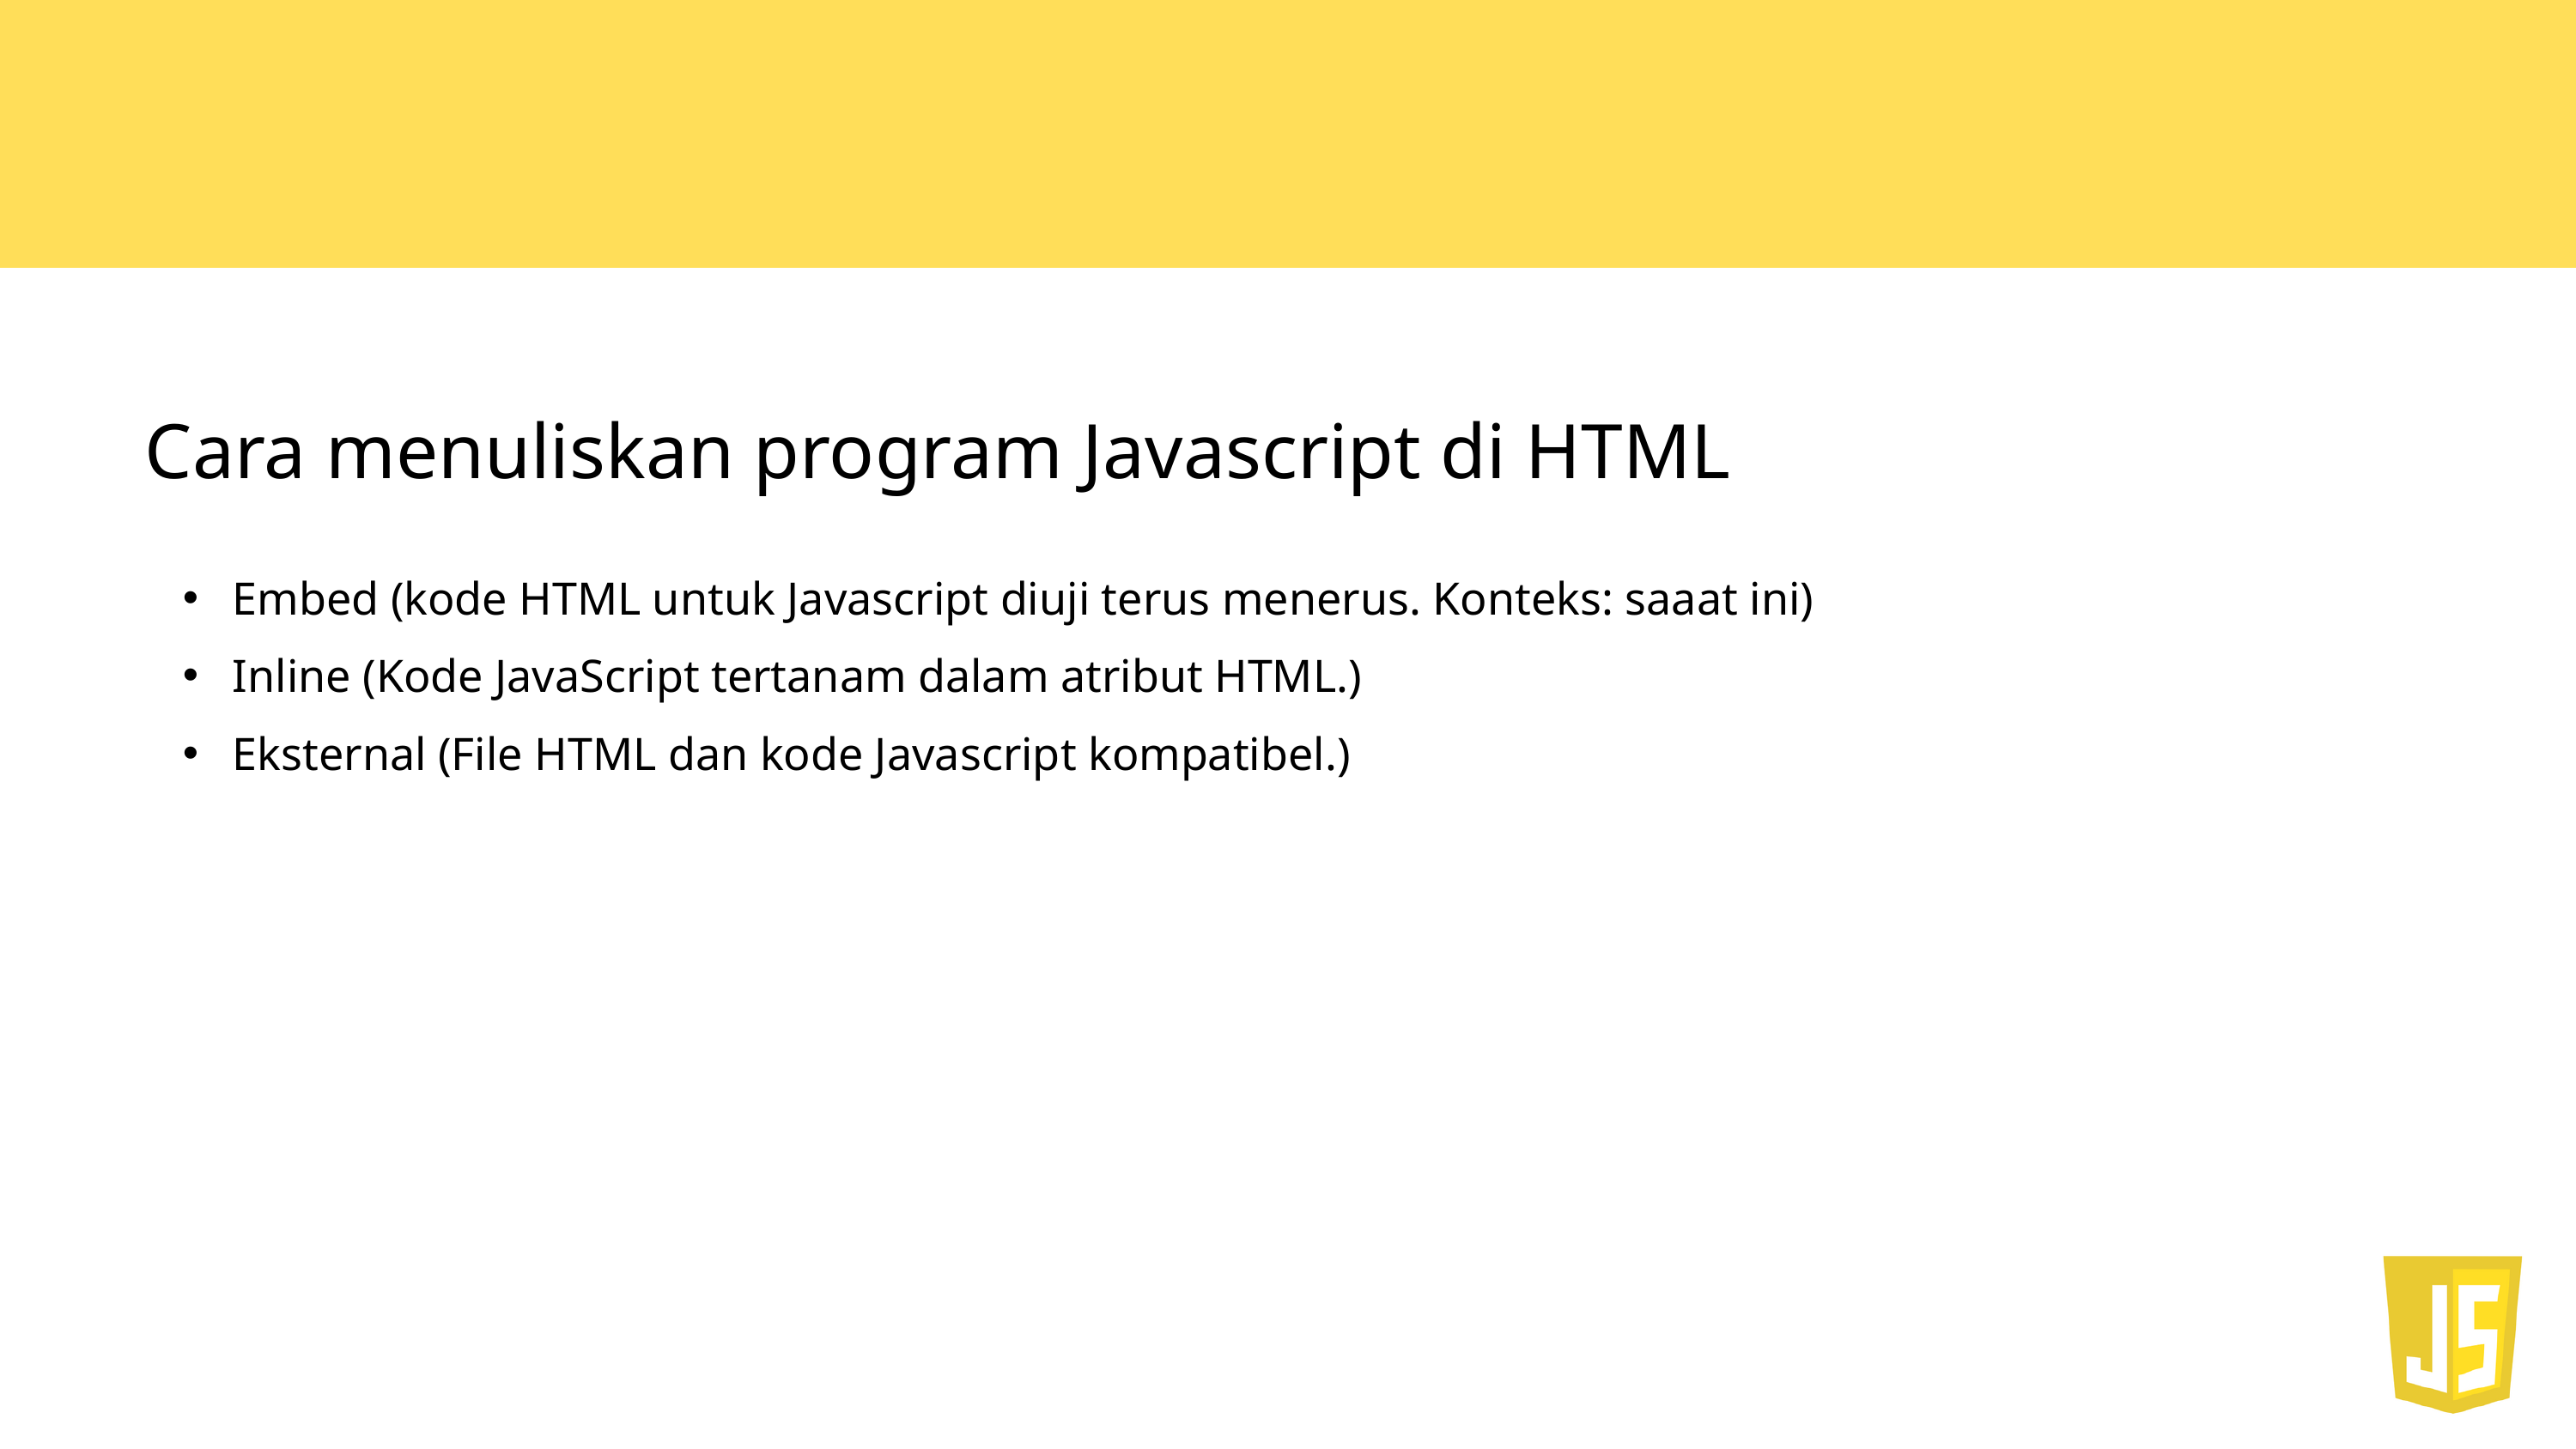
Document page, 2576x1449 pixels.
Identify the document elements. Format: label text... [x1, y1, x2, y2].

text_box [0, 0, 2576, 268]
text_box Cara menuliskan program Javascript di HTML [144, 389, 2151, 494]
text_box Embed (kode HTML untuk Javascript diuji terus menerus. Konteks: saaat ini) Inline (Kode JavaScript tertanam dalam atribut HTML.) Eksternal (File HTML dan kode Javascript kompatibel.) [144, 545, 2322, 779]
text_box [2377, 1250, 2529, 1419]
